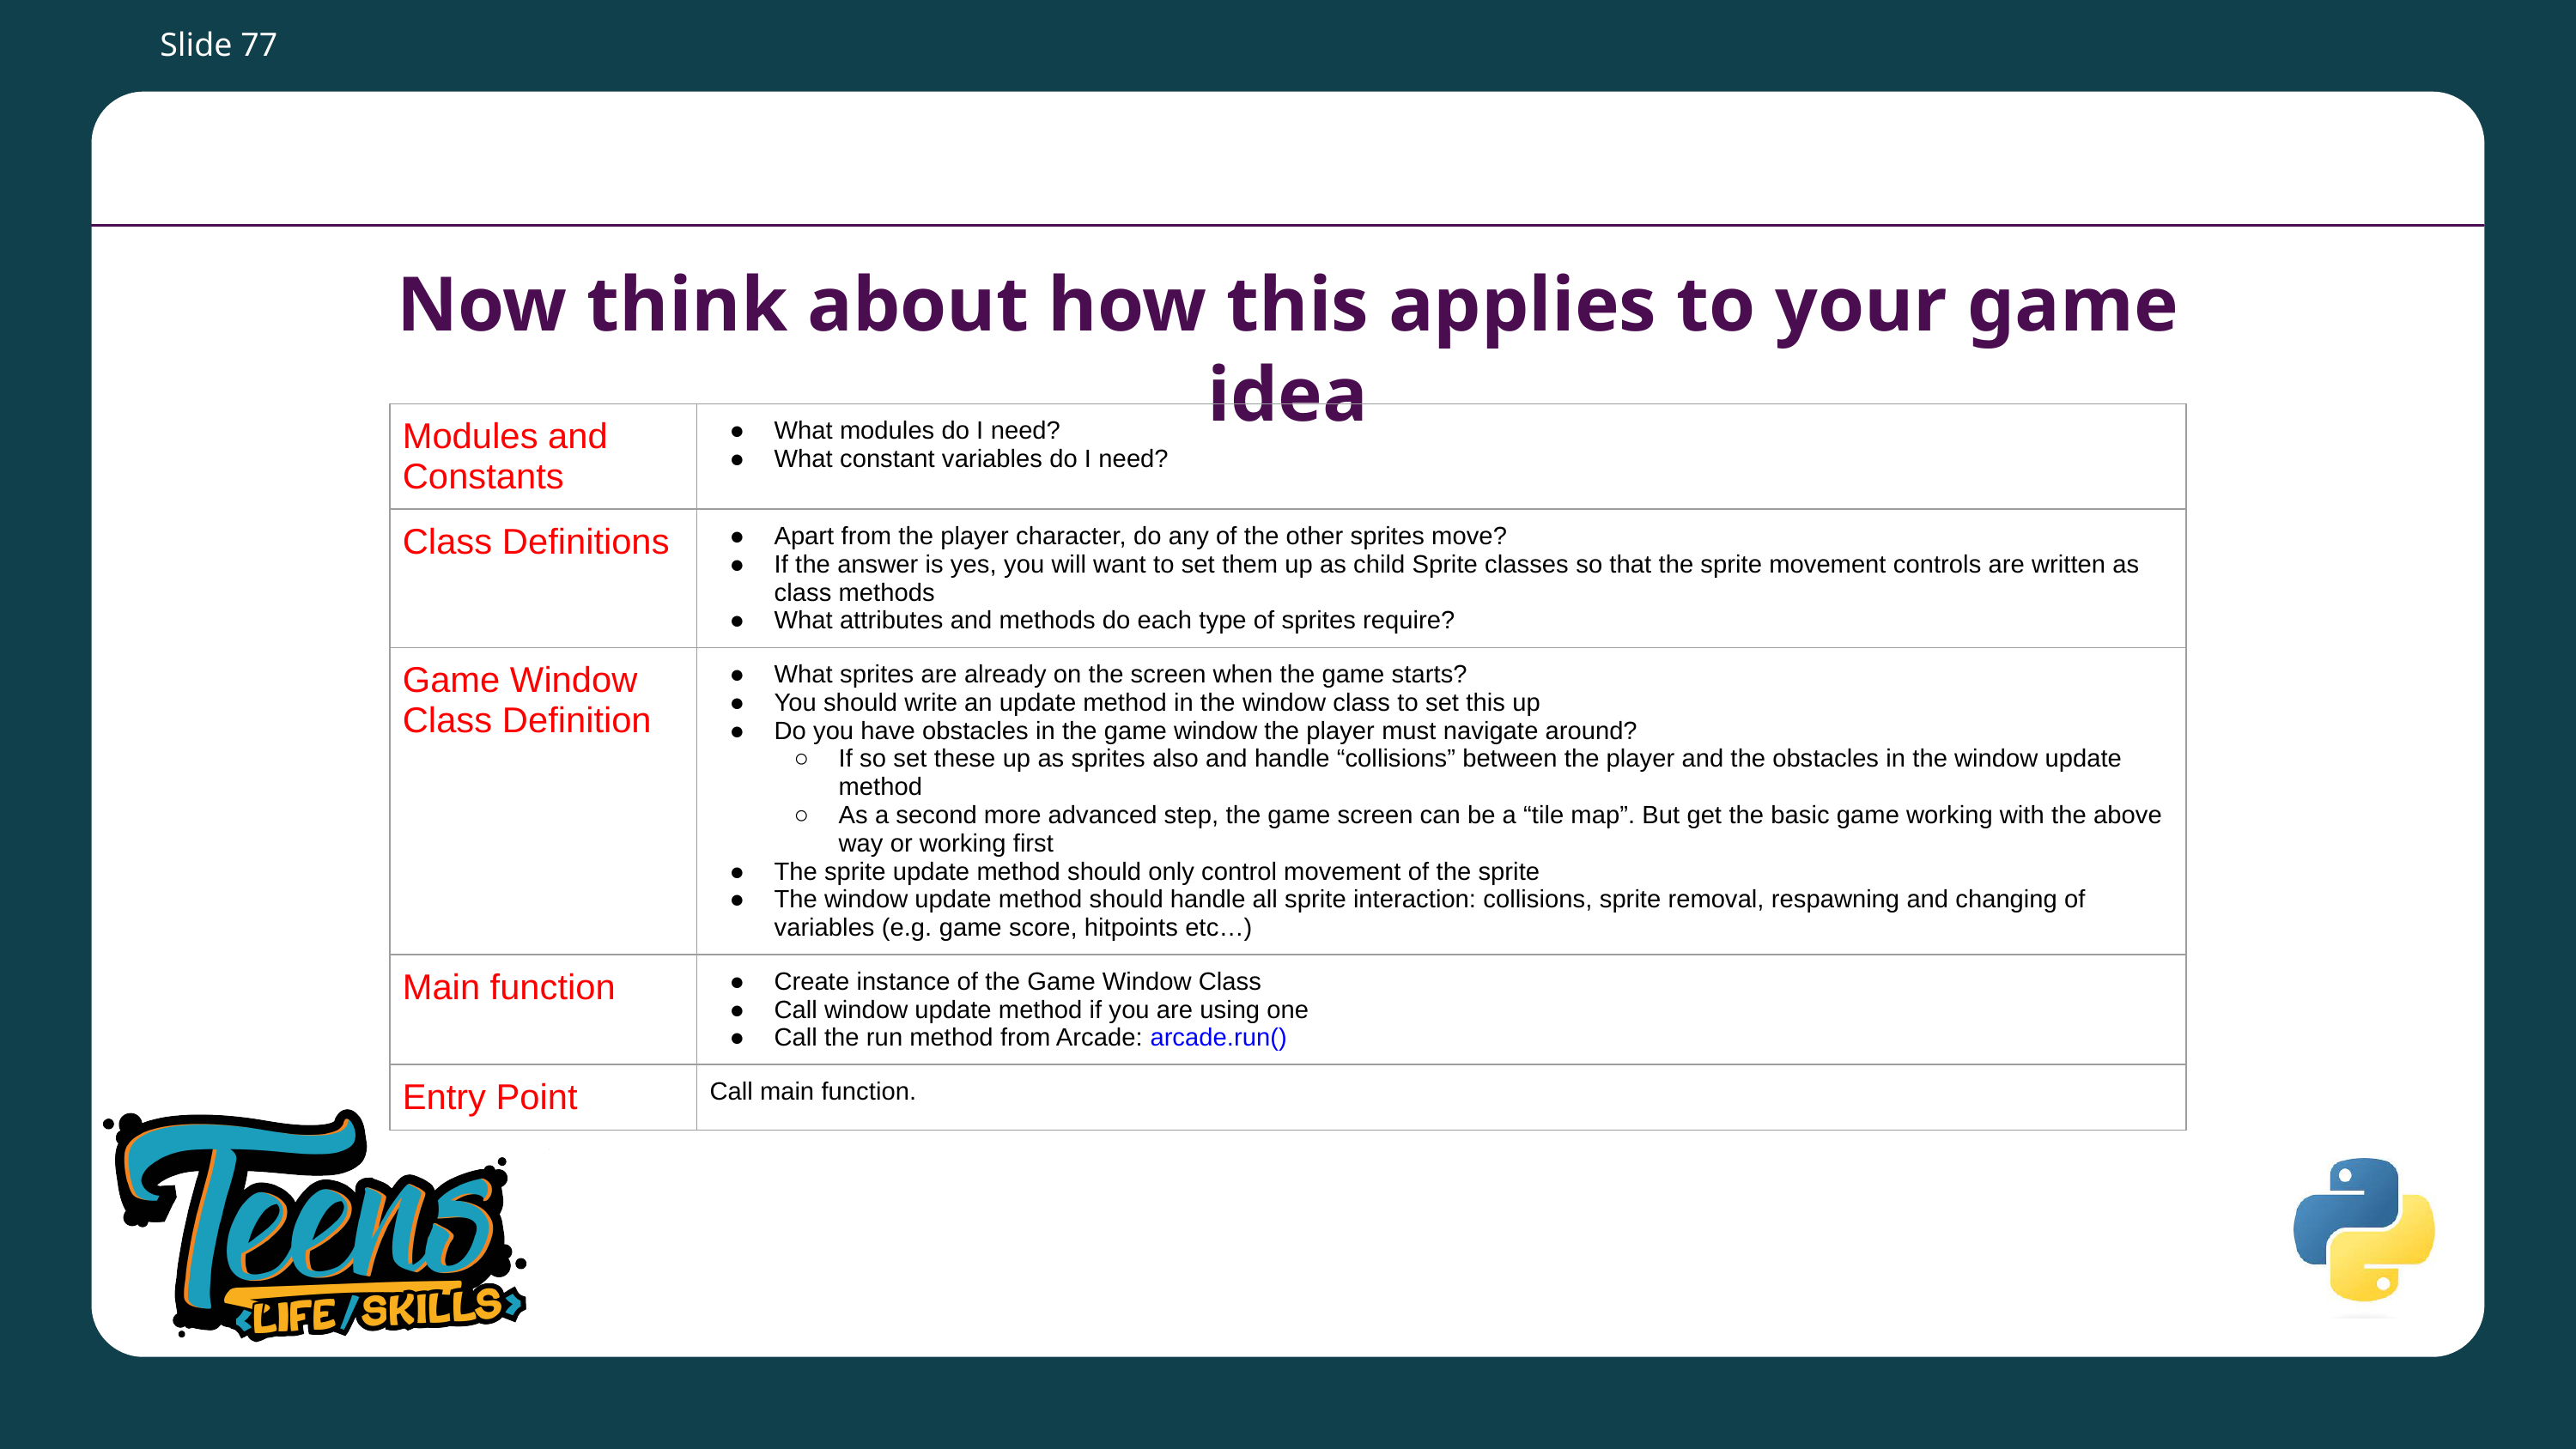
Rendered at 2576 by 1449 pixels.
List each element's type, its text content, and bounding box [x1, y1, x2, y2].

table_cell Call main function. [697, 1065, 2185, 1130]
table_header Modules and Constants [391, 404, 696, 508]
table_header What modules do I need? What constant variables do I need? [697, 404, 2185, 508]
picture [2293, 1158, 2439, 1319]
table_cell Class Definitions [391, 510, 696, 647]
text_box [2256, 84, 2445, 143]
slide_number Slide 77 [136, 0, 373, 92]
table_cell Create instance of the Game Window Class Call window update method if you are using one Call the run method from Arcade: arcade.run() [697, 955, 2185, 1064]
table_cell Game Window Class Definition [391, 648, 696, 954]
picture [34, 923, 614, 1449]
table_cell Apart from the player character, do any of the other sprites move? If the answer is yes, you will want to set them up as child Sprite classes so that the sprite movement controls are written as class methods What attributes and methods do each type of sprites require? [697, 510, 2185, 647]
table_cell Main function [391, 955, 696, 1064]
title Now think about how this applies to your game idea [378, 243, 2198, 511]
table_cell What sprites are already on the screen when the game starts? You should write an update method in the window class to set this up Do you have obstacles in the game window the player must navigate around? If so set these up as sprites also and handle “collisions” between the player and the obstacles in the window update method As a second more advanced step, the game screen can be a “tile map”. But get the basic game working with the above way or working first The sprite update method should only control movement of the sprite The window update method should handle all sprite interaction: collisions, sprite removal, respawning and changing of variables (e.g. game score, hitpoints etc…) [697, 648, 2185, 954]
table_cell Entry Point [391, 1065, 696, 1130]
